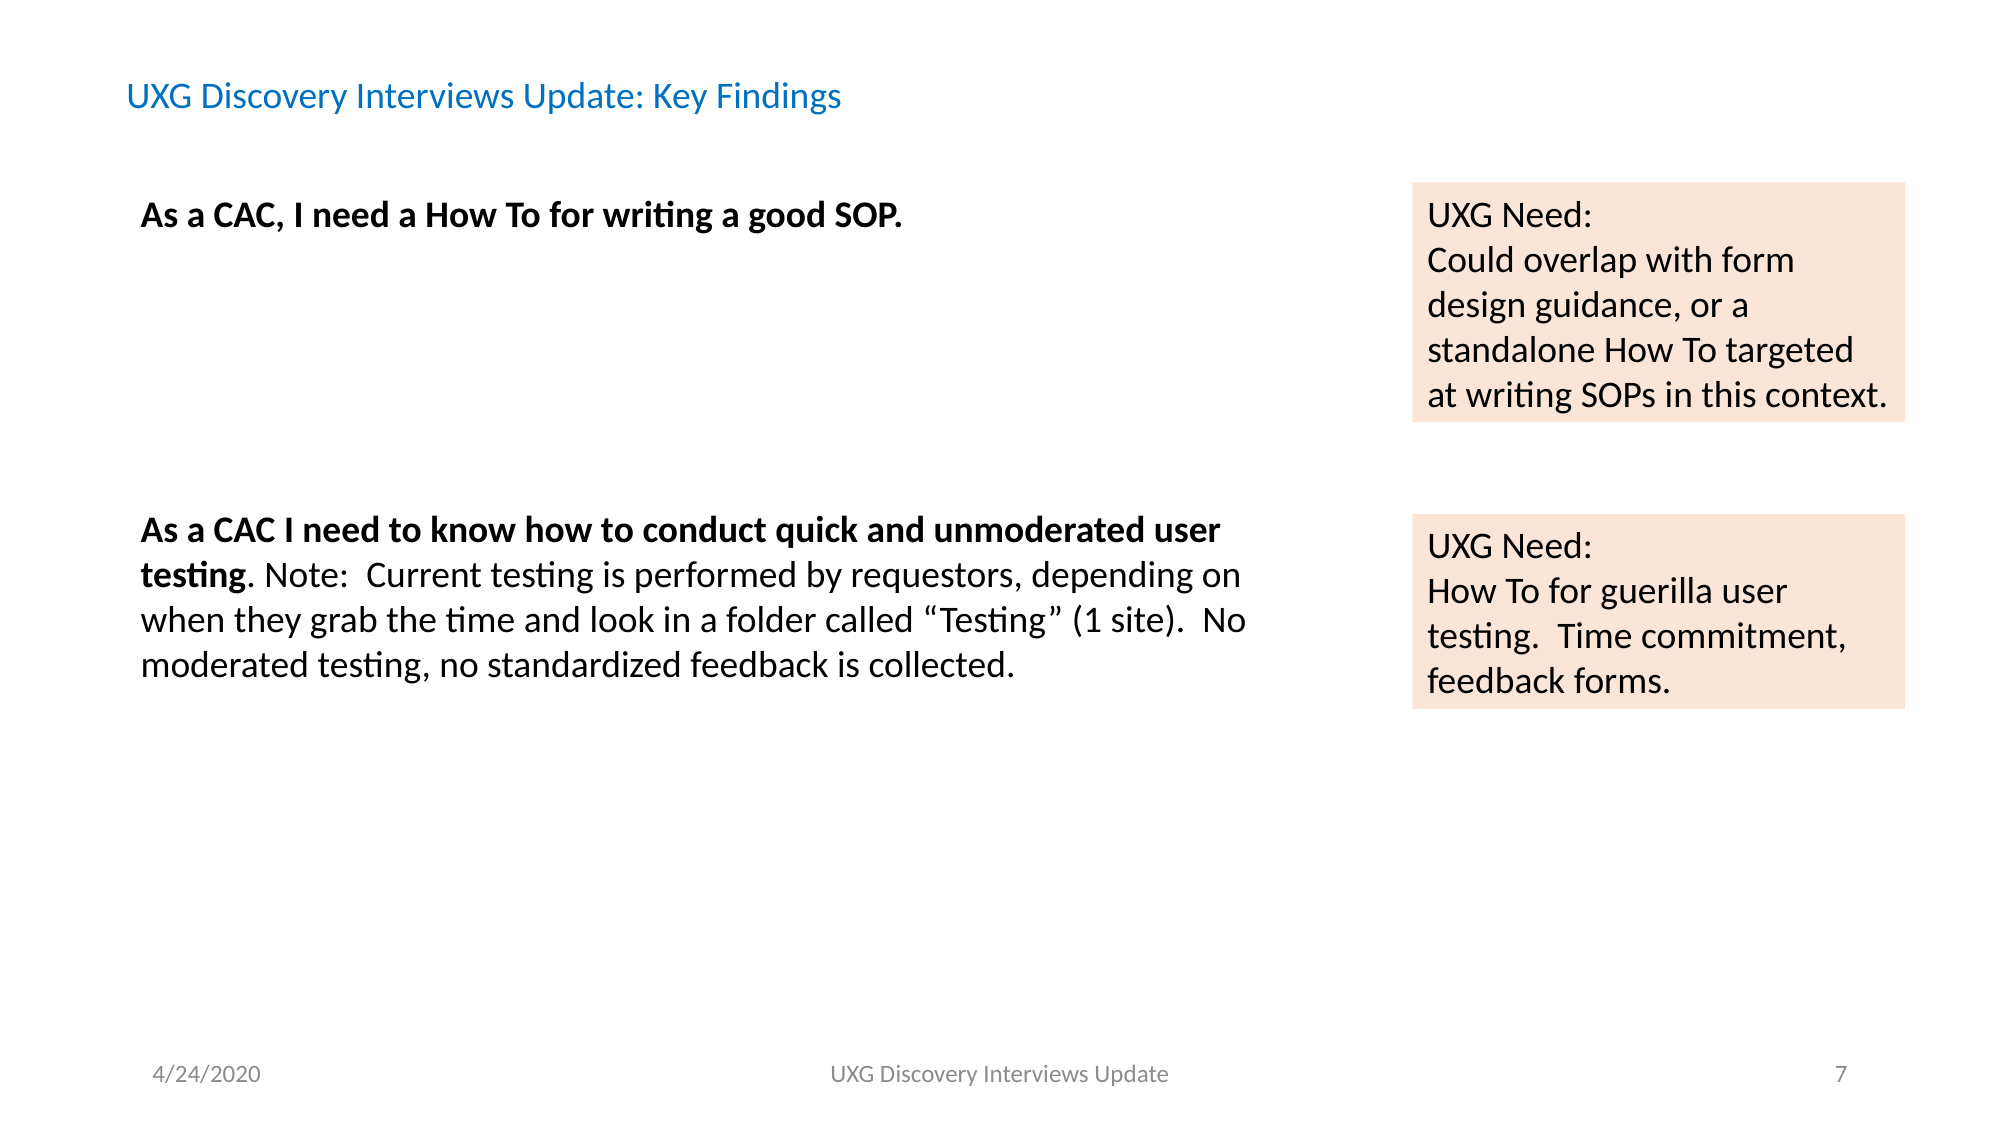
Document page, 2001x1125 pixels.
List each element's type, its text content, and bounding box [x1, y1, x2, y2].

text_box As a CAC, I need a How To for writing a good SOP. As a CAC I need to know how to conduct quick and unmoderated user testing. Note: Current testing is performed by requestors, depending on when they grab the time and look in a folder called “Testing” (1 site). No moderated testing, no standardized feedback is collected. [125, 182, 1302, 783]
text_box UXG Discovery Interviews Update: Key Findings [111, 63, 1880, 124]
footer UXG Discovery Interviews Update [662, 1042, 1338, 1103]
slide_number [137, 1042, 588, 1103]
text_box UXG Need: How To for guerilla user testing. Time commitment, feedback forms. [1412, 514, 1905, 709]
text_box UXG Need: Could overlap with form design guidance, or a standalone How To targeted at writing SOPs in this context. [1412, 182, 1905, 423]
slide_number 7 [1412, 1042, 1863, 1103]
